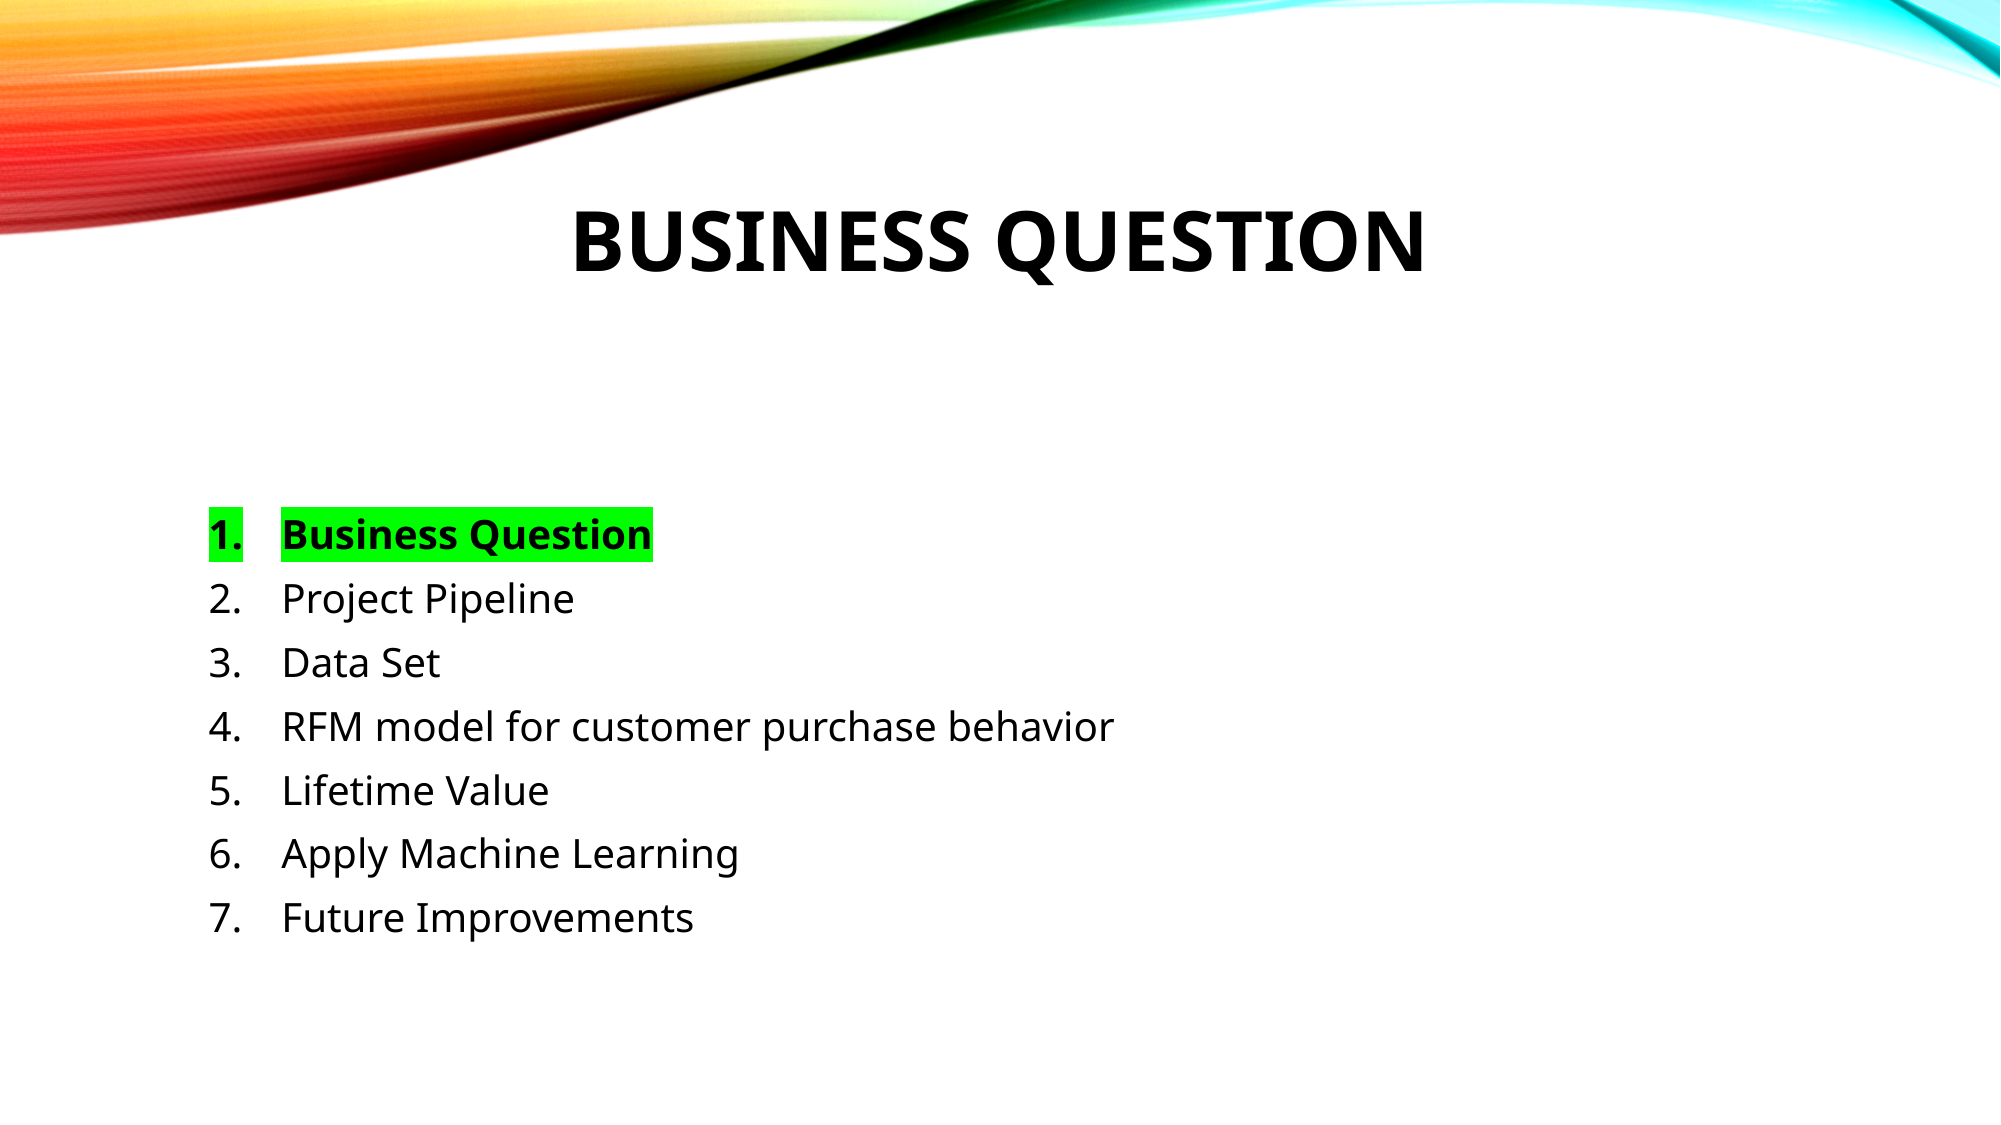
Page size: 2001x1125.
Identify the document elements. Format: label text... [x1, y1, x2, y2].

title Business Question [193, 135, 1807, 353]
picture [0, 0, 2000, 237]
list Business Question Project Pipeline Data Set RFM model for customer purchase behavior Lifetime Value Apply Machine Learning Future Improvements [193, 507, 1807, 950]
